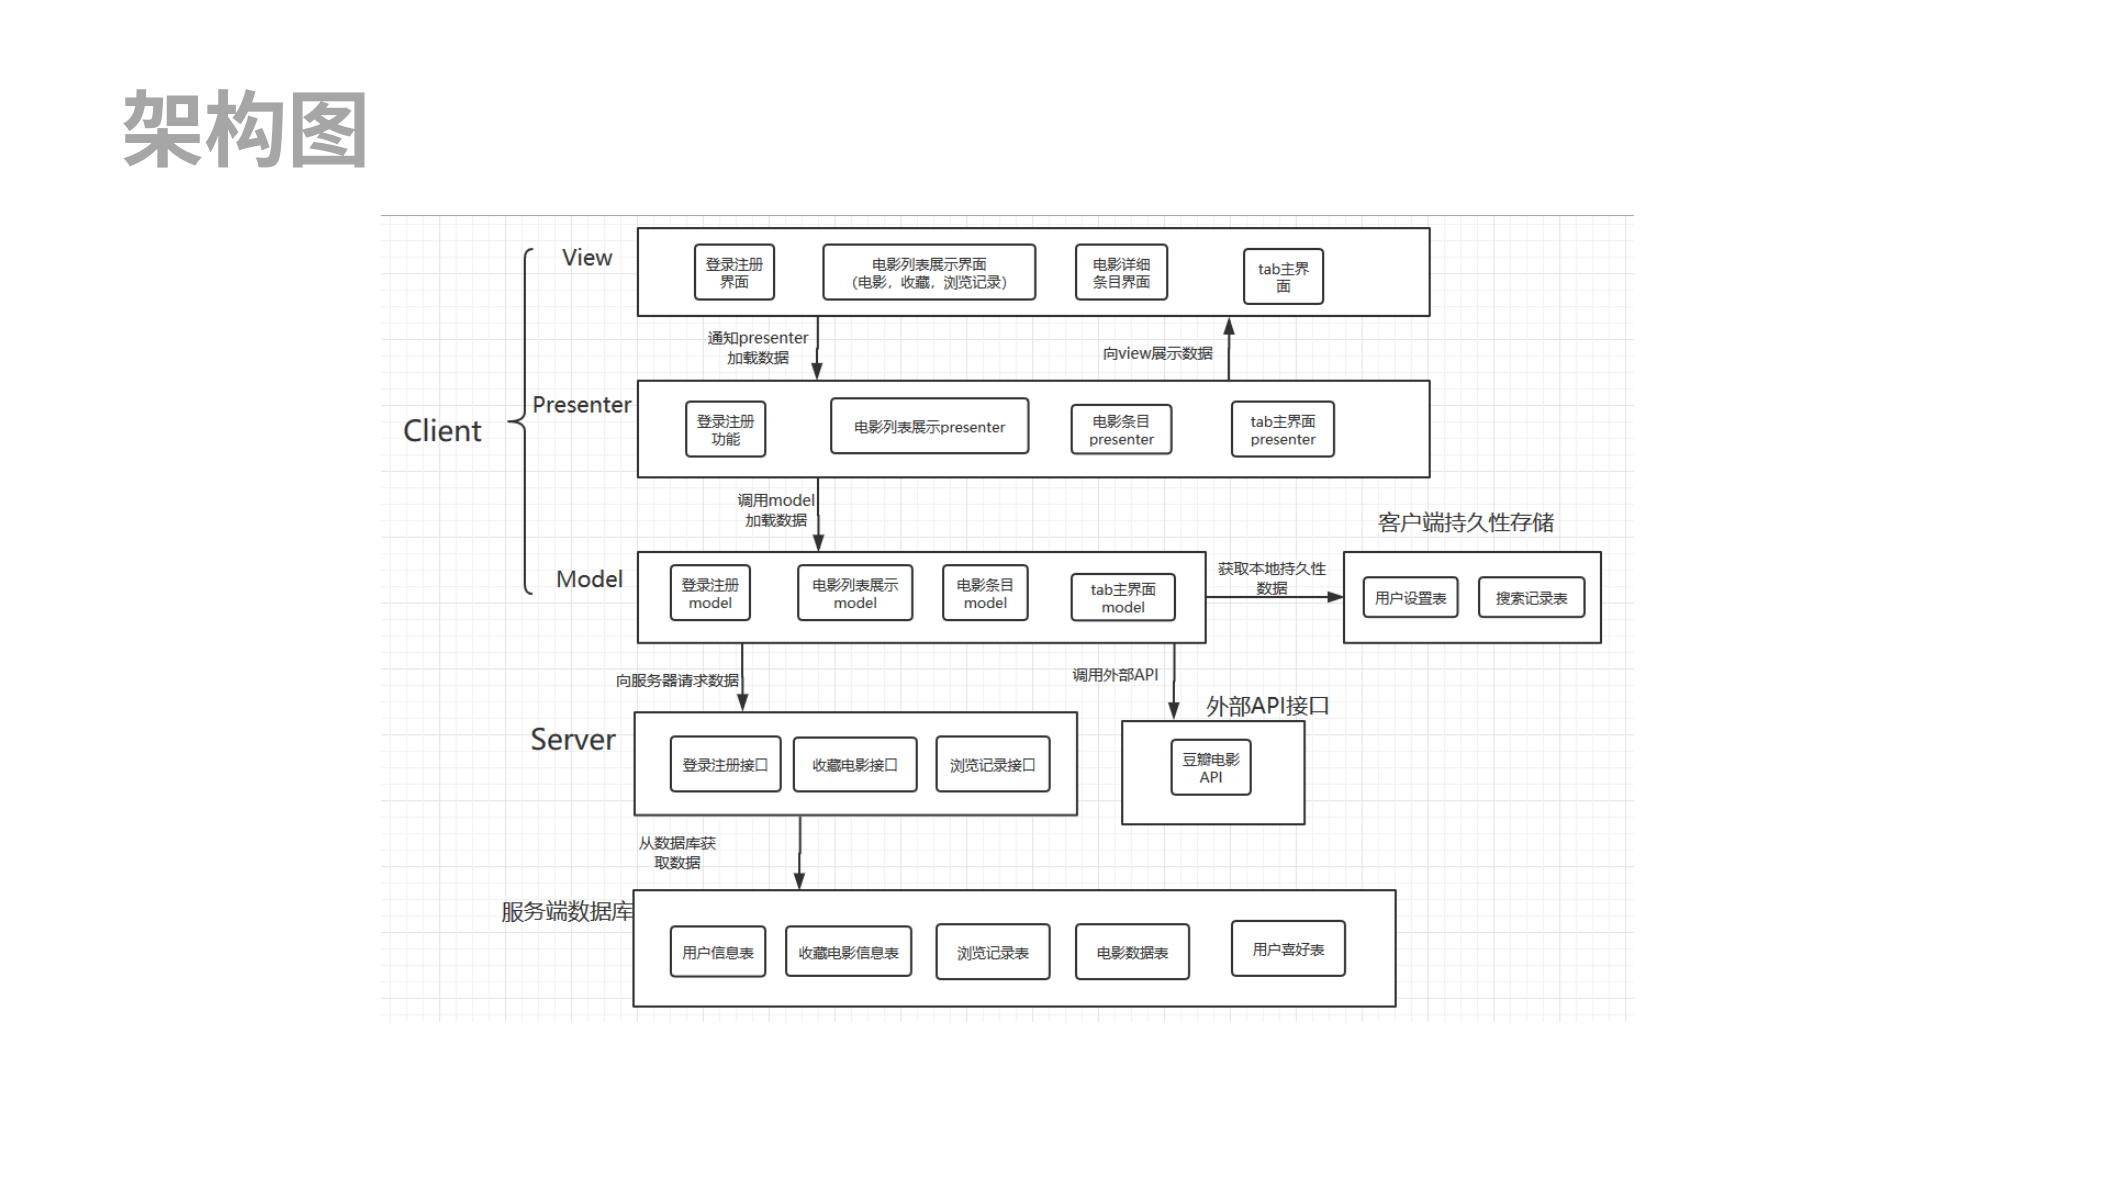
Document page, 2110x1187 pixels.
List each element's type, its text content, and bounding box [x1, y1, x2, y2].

text_box 架构图 [121, 77, 583, 178]
picture [381, 215, 1634, 1022]
